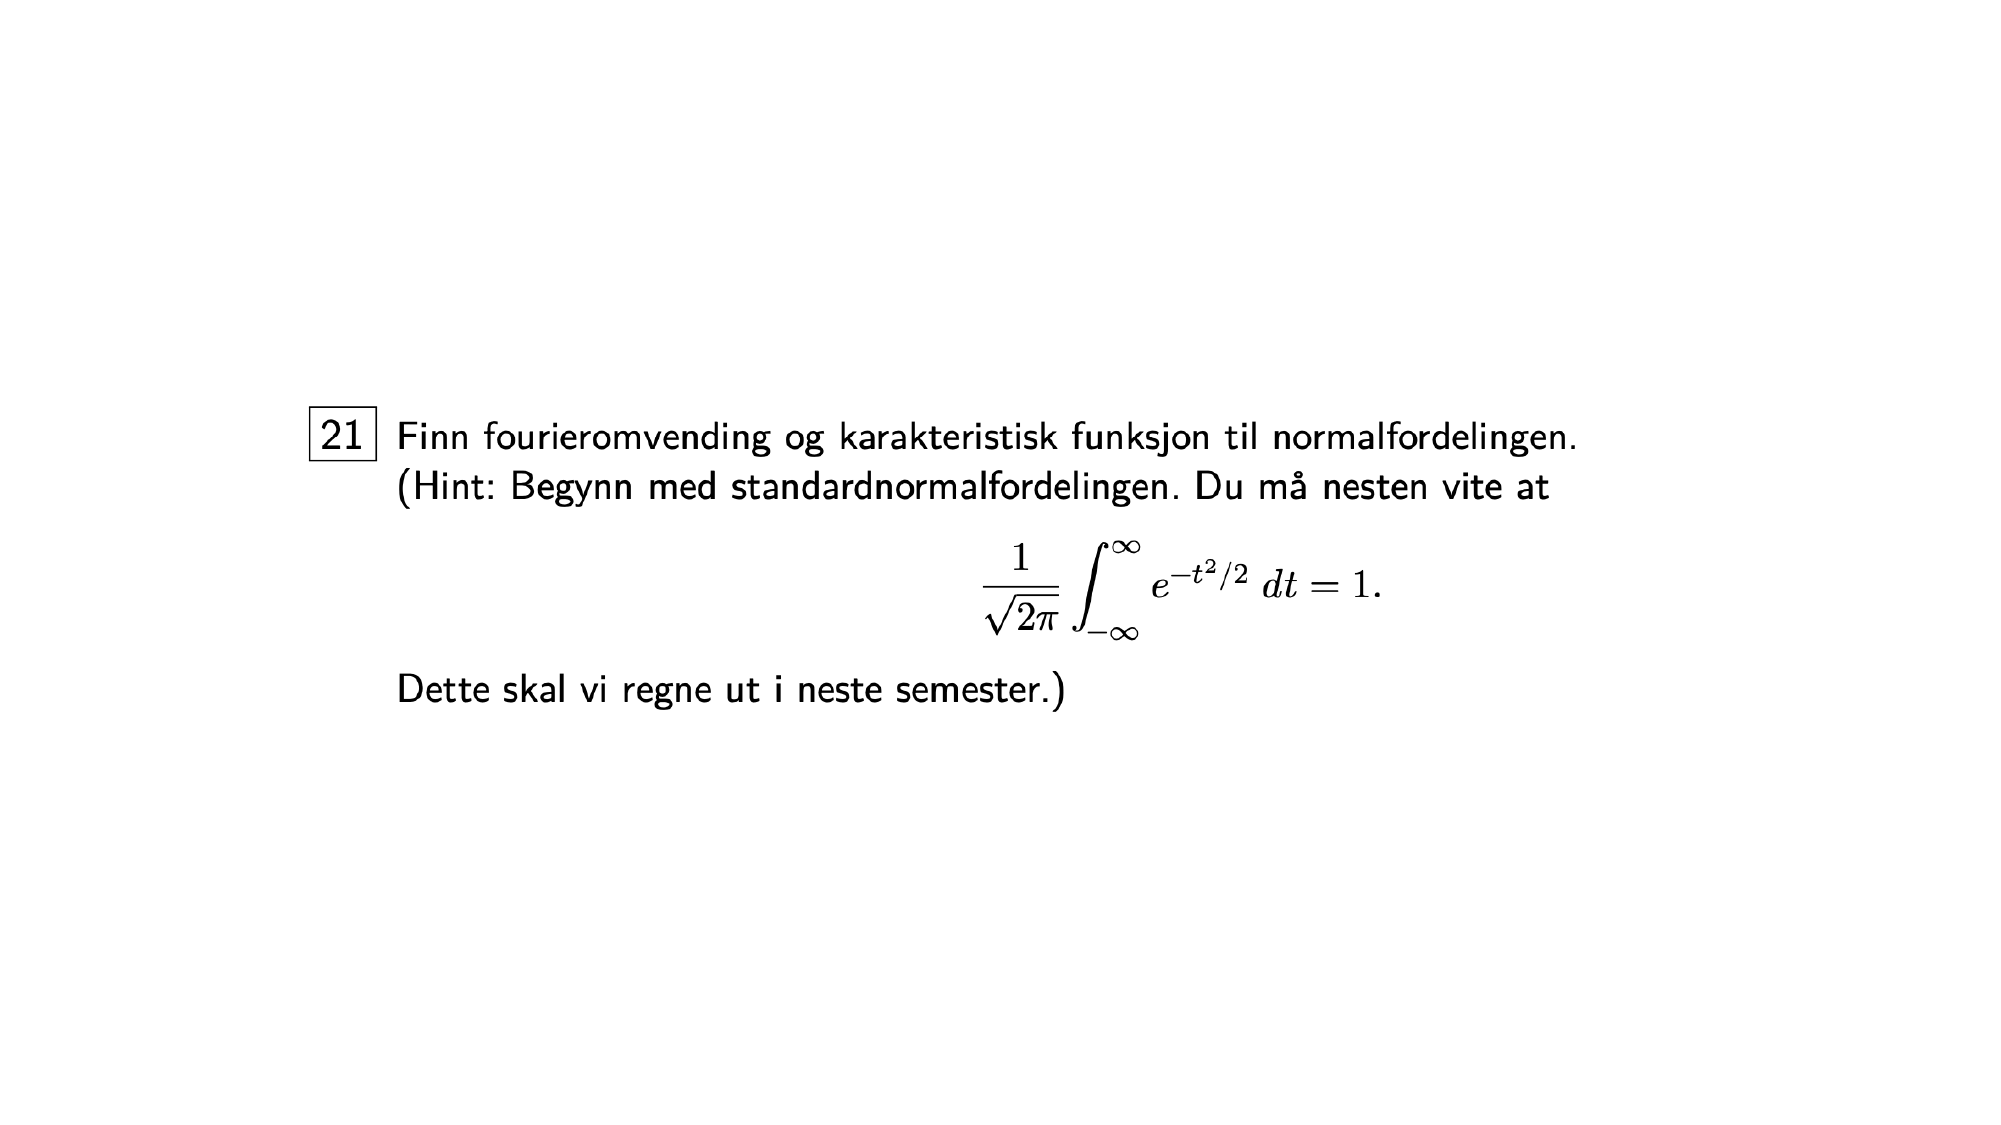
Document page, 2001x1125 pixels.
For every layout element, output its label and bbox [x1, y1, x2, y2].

picture [260, 371, 1767, 732]
